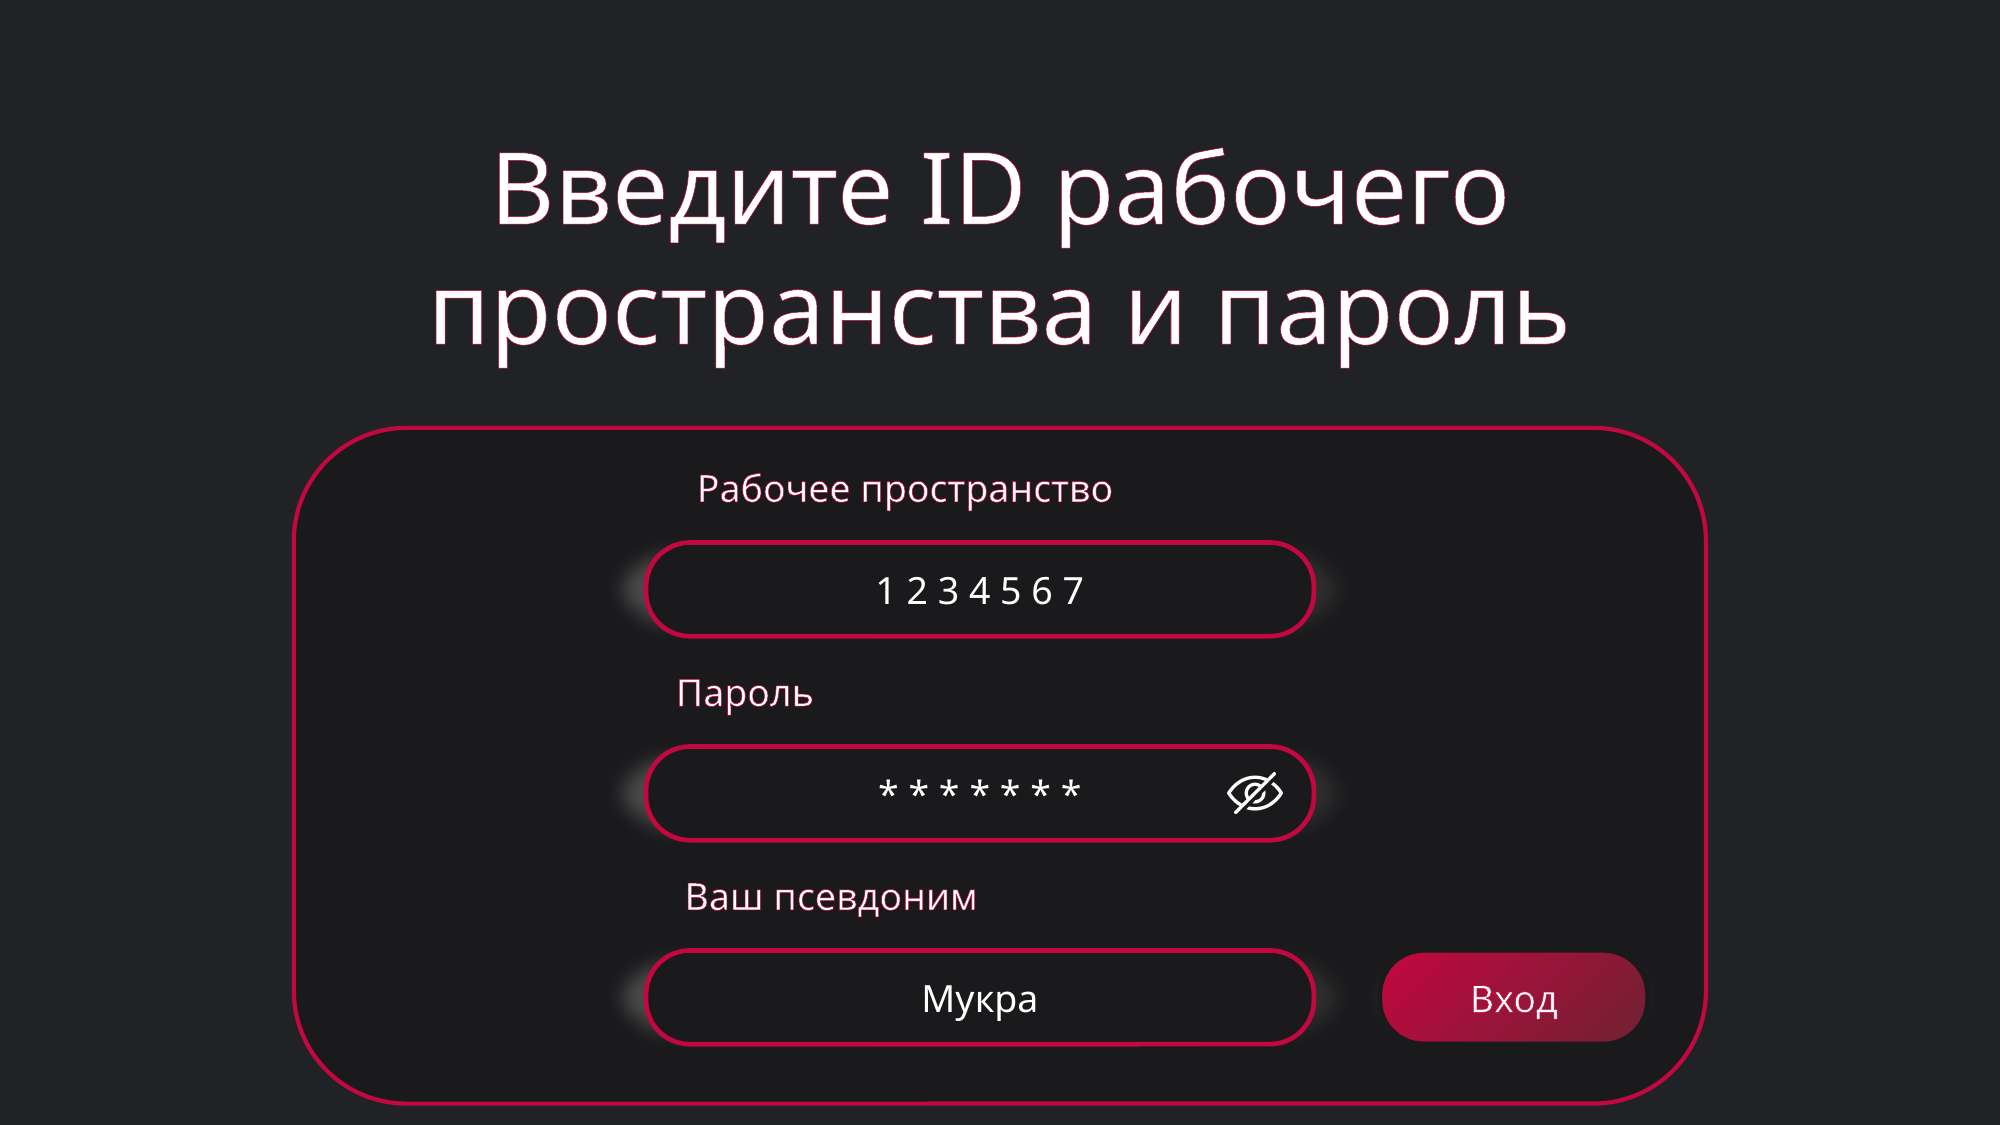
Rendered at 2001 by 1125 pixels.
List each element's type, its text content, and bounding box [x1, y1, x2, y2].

text_box Рабочее пространство [645, 457, 1165, 517]
text_box Введите ID рабочего пространства и пароль [312, 116, 1688, 372]
text_box Ваш псевдоним [645, 865, 1017, 925]
picture [1227, 765, 1283, 822]
text_box Пароль [646, 661, 844, 721]
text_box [599, 535, 1361, 643]
text_box [292, 426, 1708, 1105]
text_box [1360, 943, 1667, 1051]
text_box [599, 739, 1361, 847]
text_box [599, 943, 1360, 1051]
